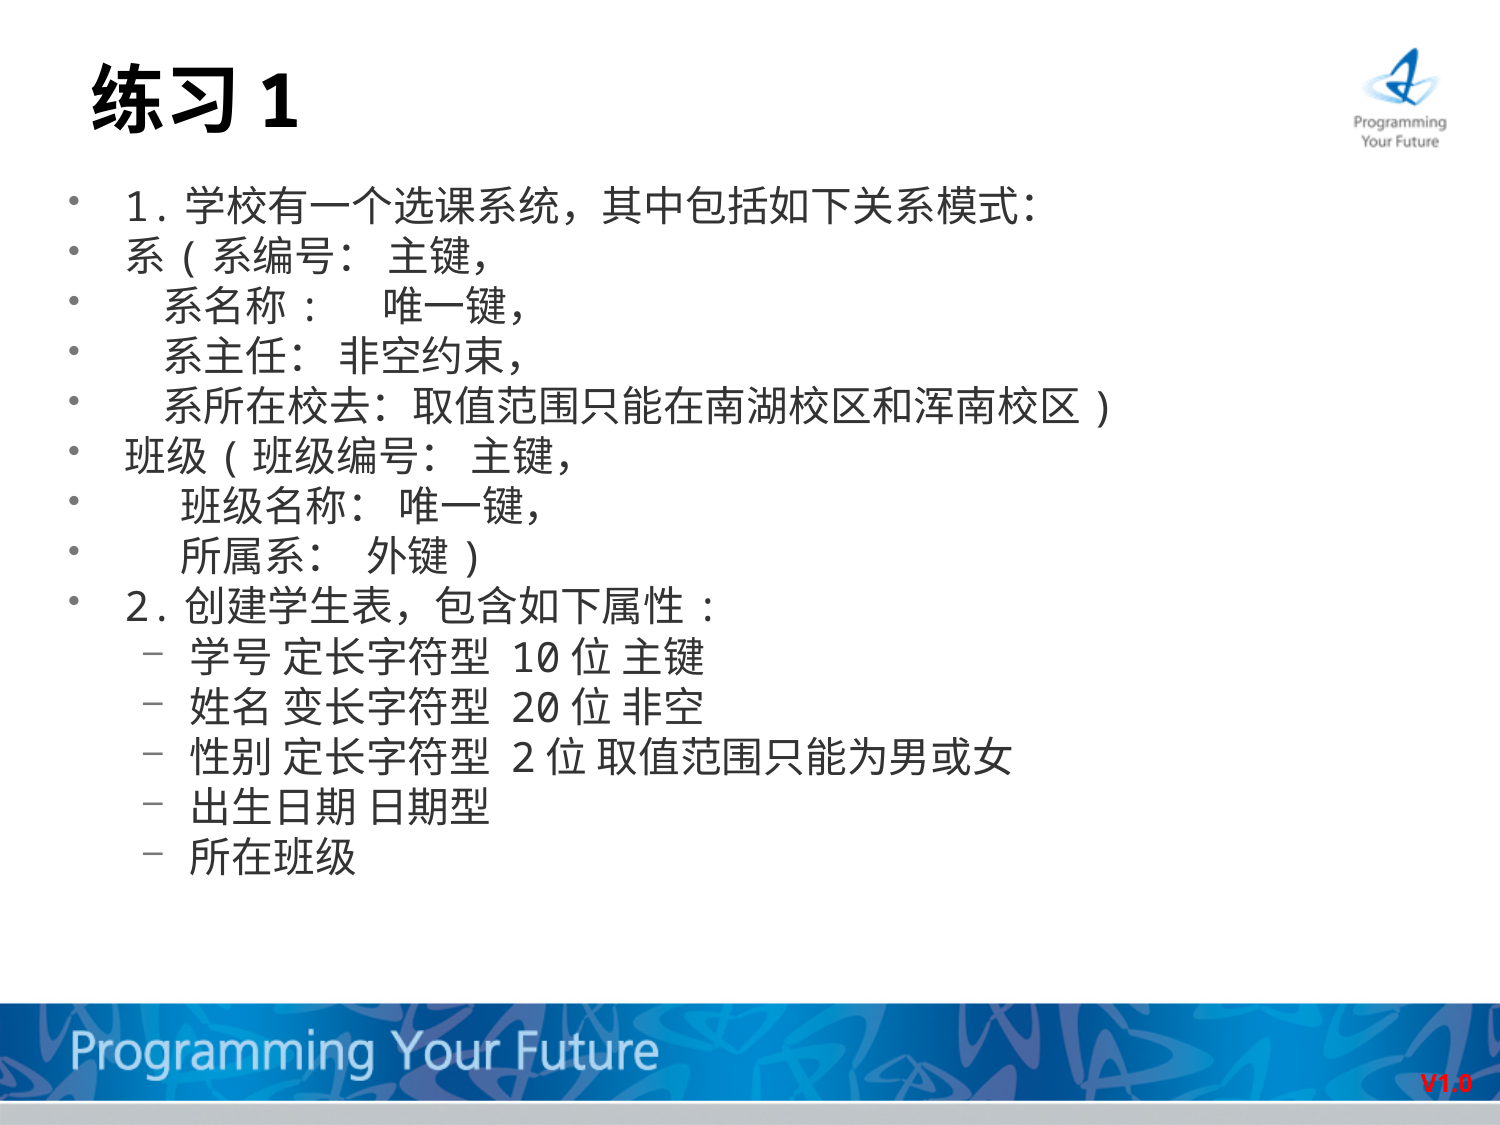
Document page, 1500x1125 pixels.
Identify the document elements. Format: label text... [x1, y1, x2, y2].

picture [0, 997, 1500, 1125]
list 1.学校有一个选课系统，其中包括如下关系模式： 系(系编号： 主键， 系名称: 唯一键， 系主任： 非空约束， 系所在校去：取值范围只能在南湖校区和浑南校区) 班级(班级编号： 主键， 班级名称： 唯一键， 所属系： 外键) 2.创建学生表，包含如下属性: 学号 定长字符型 10位 主键 姓名 变长字符型 20位 非空 性别 定长字符型 2位 取值范围只能为男或女 出生日期 日期型 所在班级 [52, 172, 1414, 988]
title 练习1 [74, 44, 1271, 162]
picture [1340, 42, 1461, 157]
